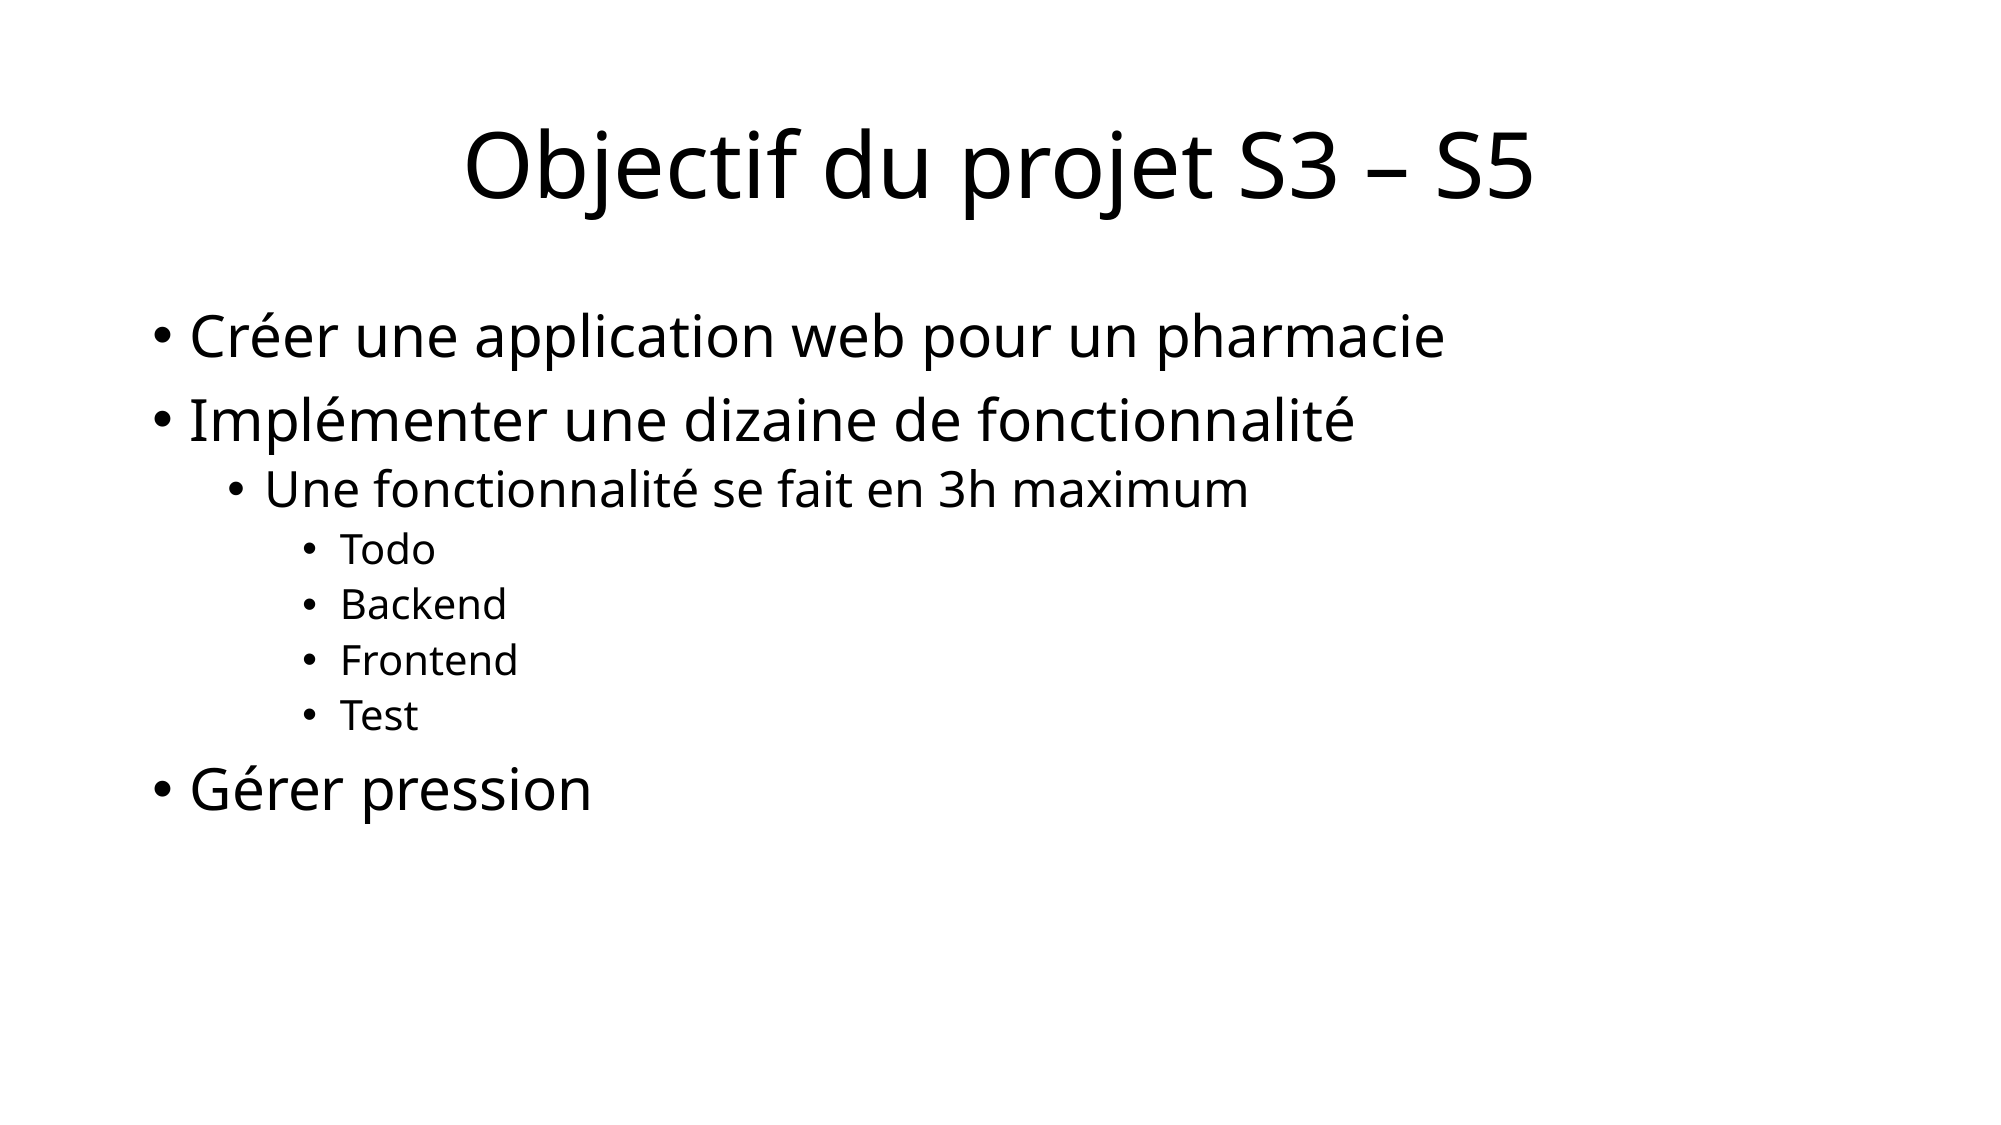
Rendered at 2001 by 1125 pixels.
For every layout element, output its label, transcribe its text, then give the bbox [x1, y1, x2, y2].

list Créer une application web pour un pharmacie Implémenter une dizaine de fonctionnalité Une fonctionnalité se fait en 3h maximum Todo Backend Frontend Test Gérer pression [137, 299, 1863, 1014]
title Objectif du projet S3 – S5 [137, 59, 1863, 278]
